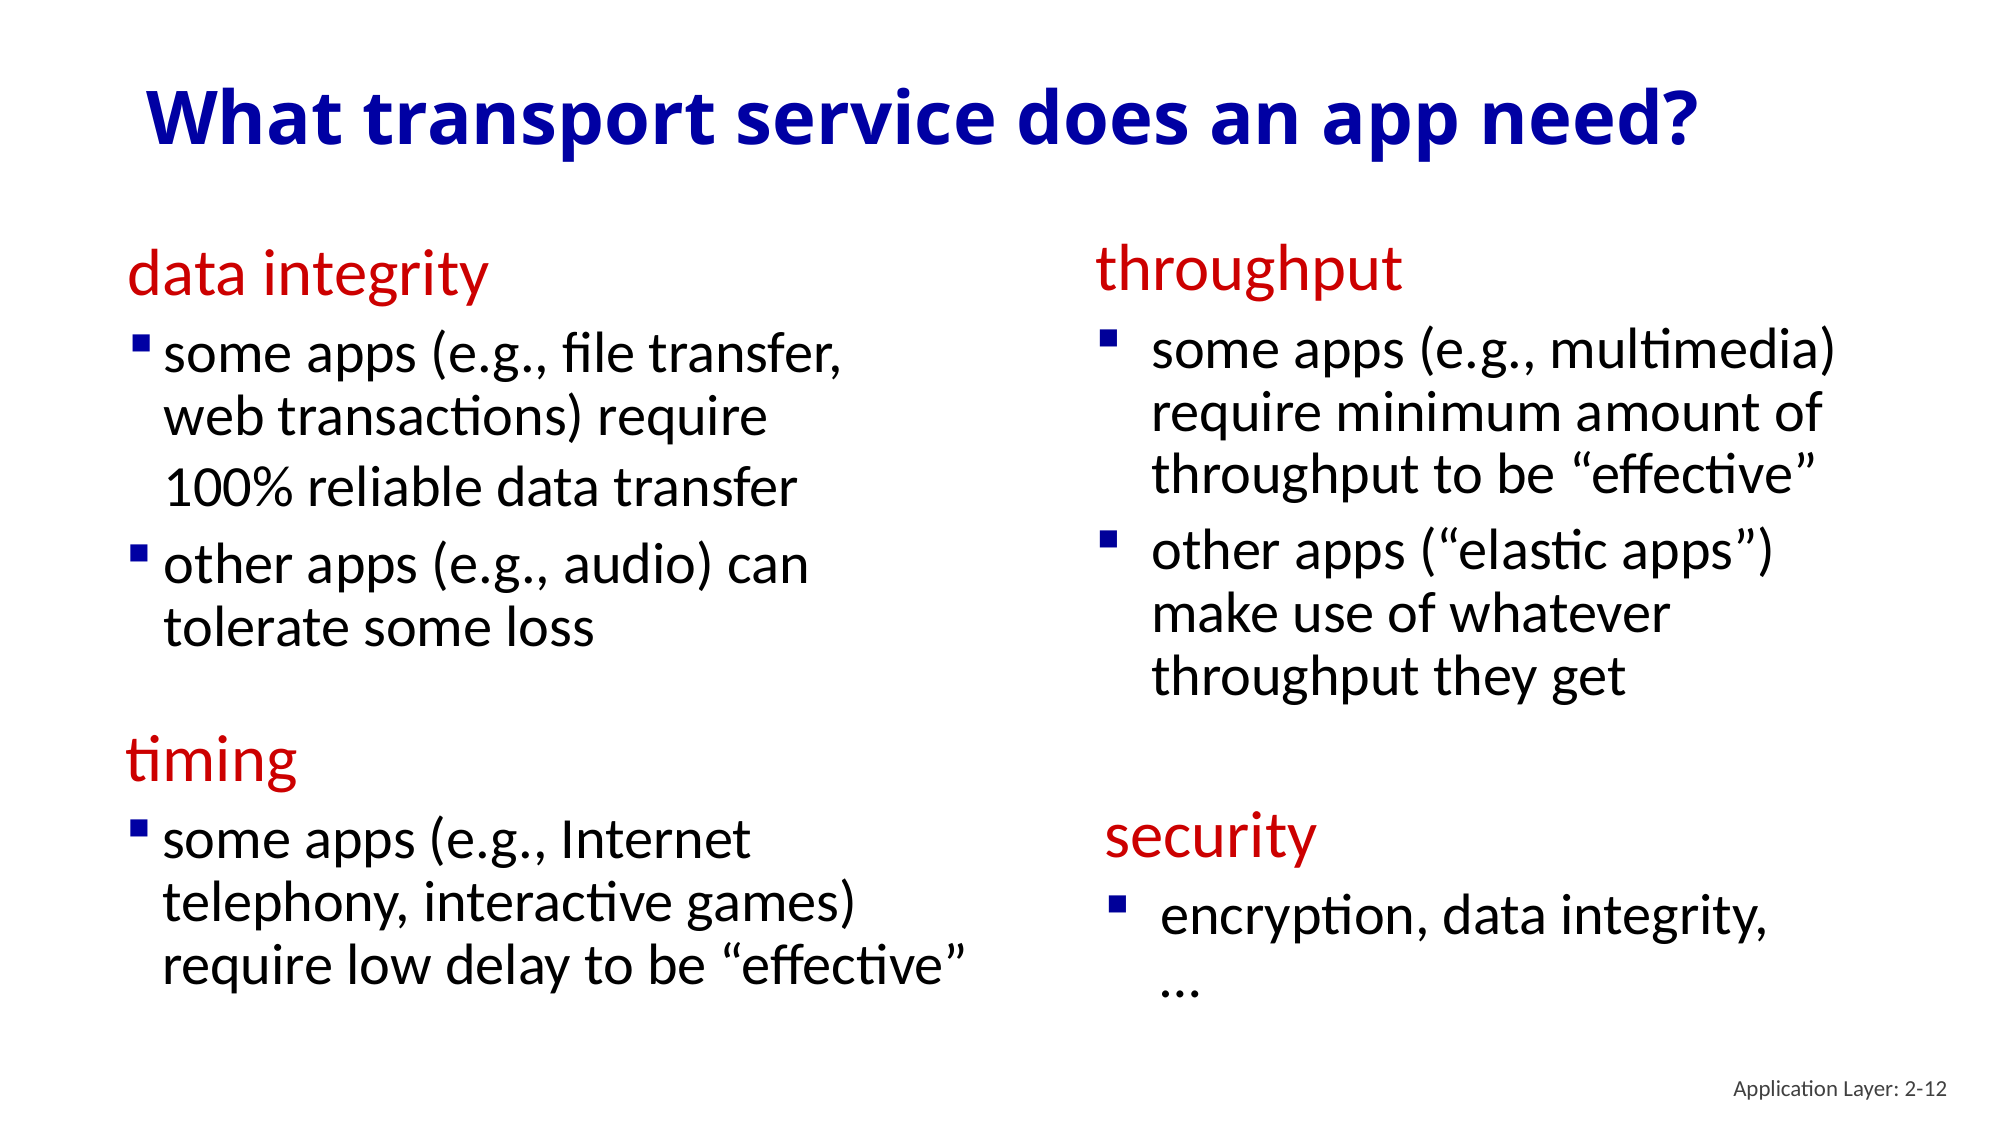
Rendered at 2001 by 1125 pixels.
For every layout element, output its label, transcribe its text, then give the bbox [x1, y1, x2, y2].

text_box data integrity some apps (e.g., file transfer, web transactions) require 100% reliable data transfer other apps (e.g., audio) can tolerate some loss [110, 230, 927, 690]
text_box throughput some apps (e.g., multimedia) require minimum amount of throughput to be “effective” other apps (“elastic apps”) make use of whatever throughput they get [1080, 225, 1897, 778]
text_box timing some apps (e.g., Internet telephony, interactive games) require low delay to be “effective” [89, 716, 1004, 1117]
slide_number Application Layer: 2-12 [1512, 1056, 1963, 1117]
title What transport service does an app need? [131, 47, 1856, 195]
text_box security encryption, data integrity, … [1089, 792, 1833, 1001]
